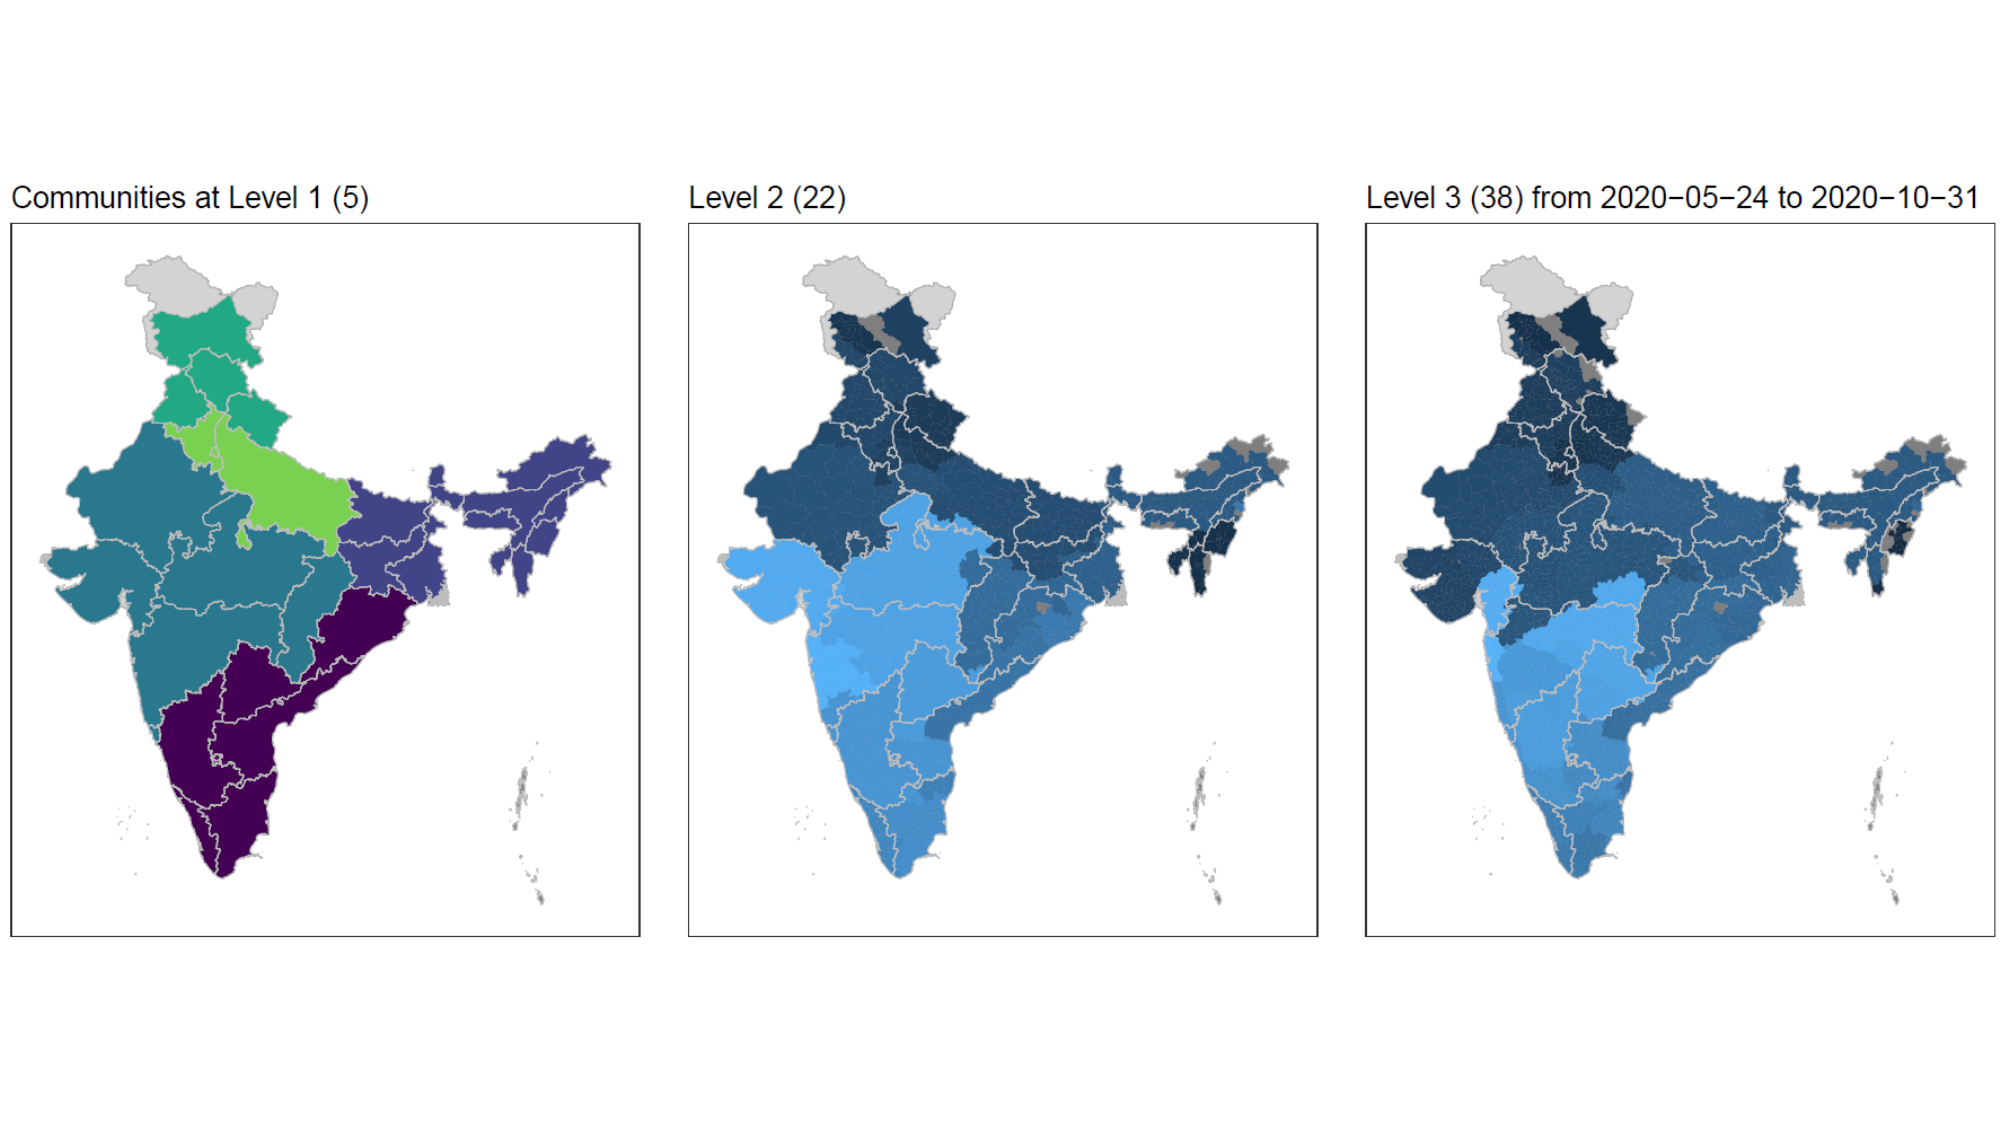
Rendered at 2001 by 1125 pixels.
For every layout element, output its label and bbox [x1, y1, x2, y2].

picture [0, 180, 2000, 945]
